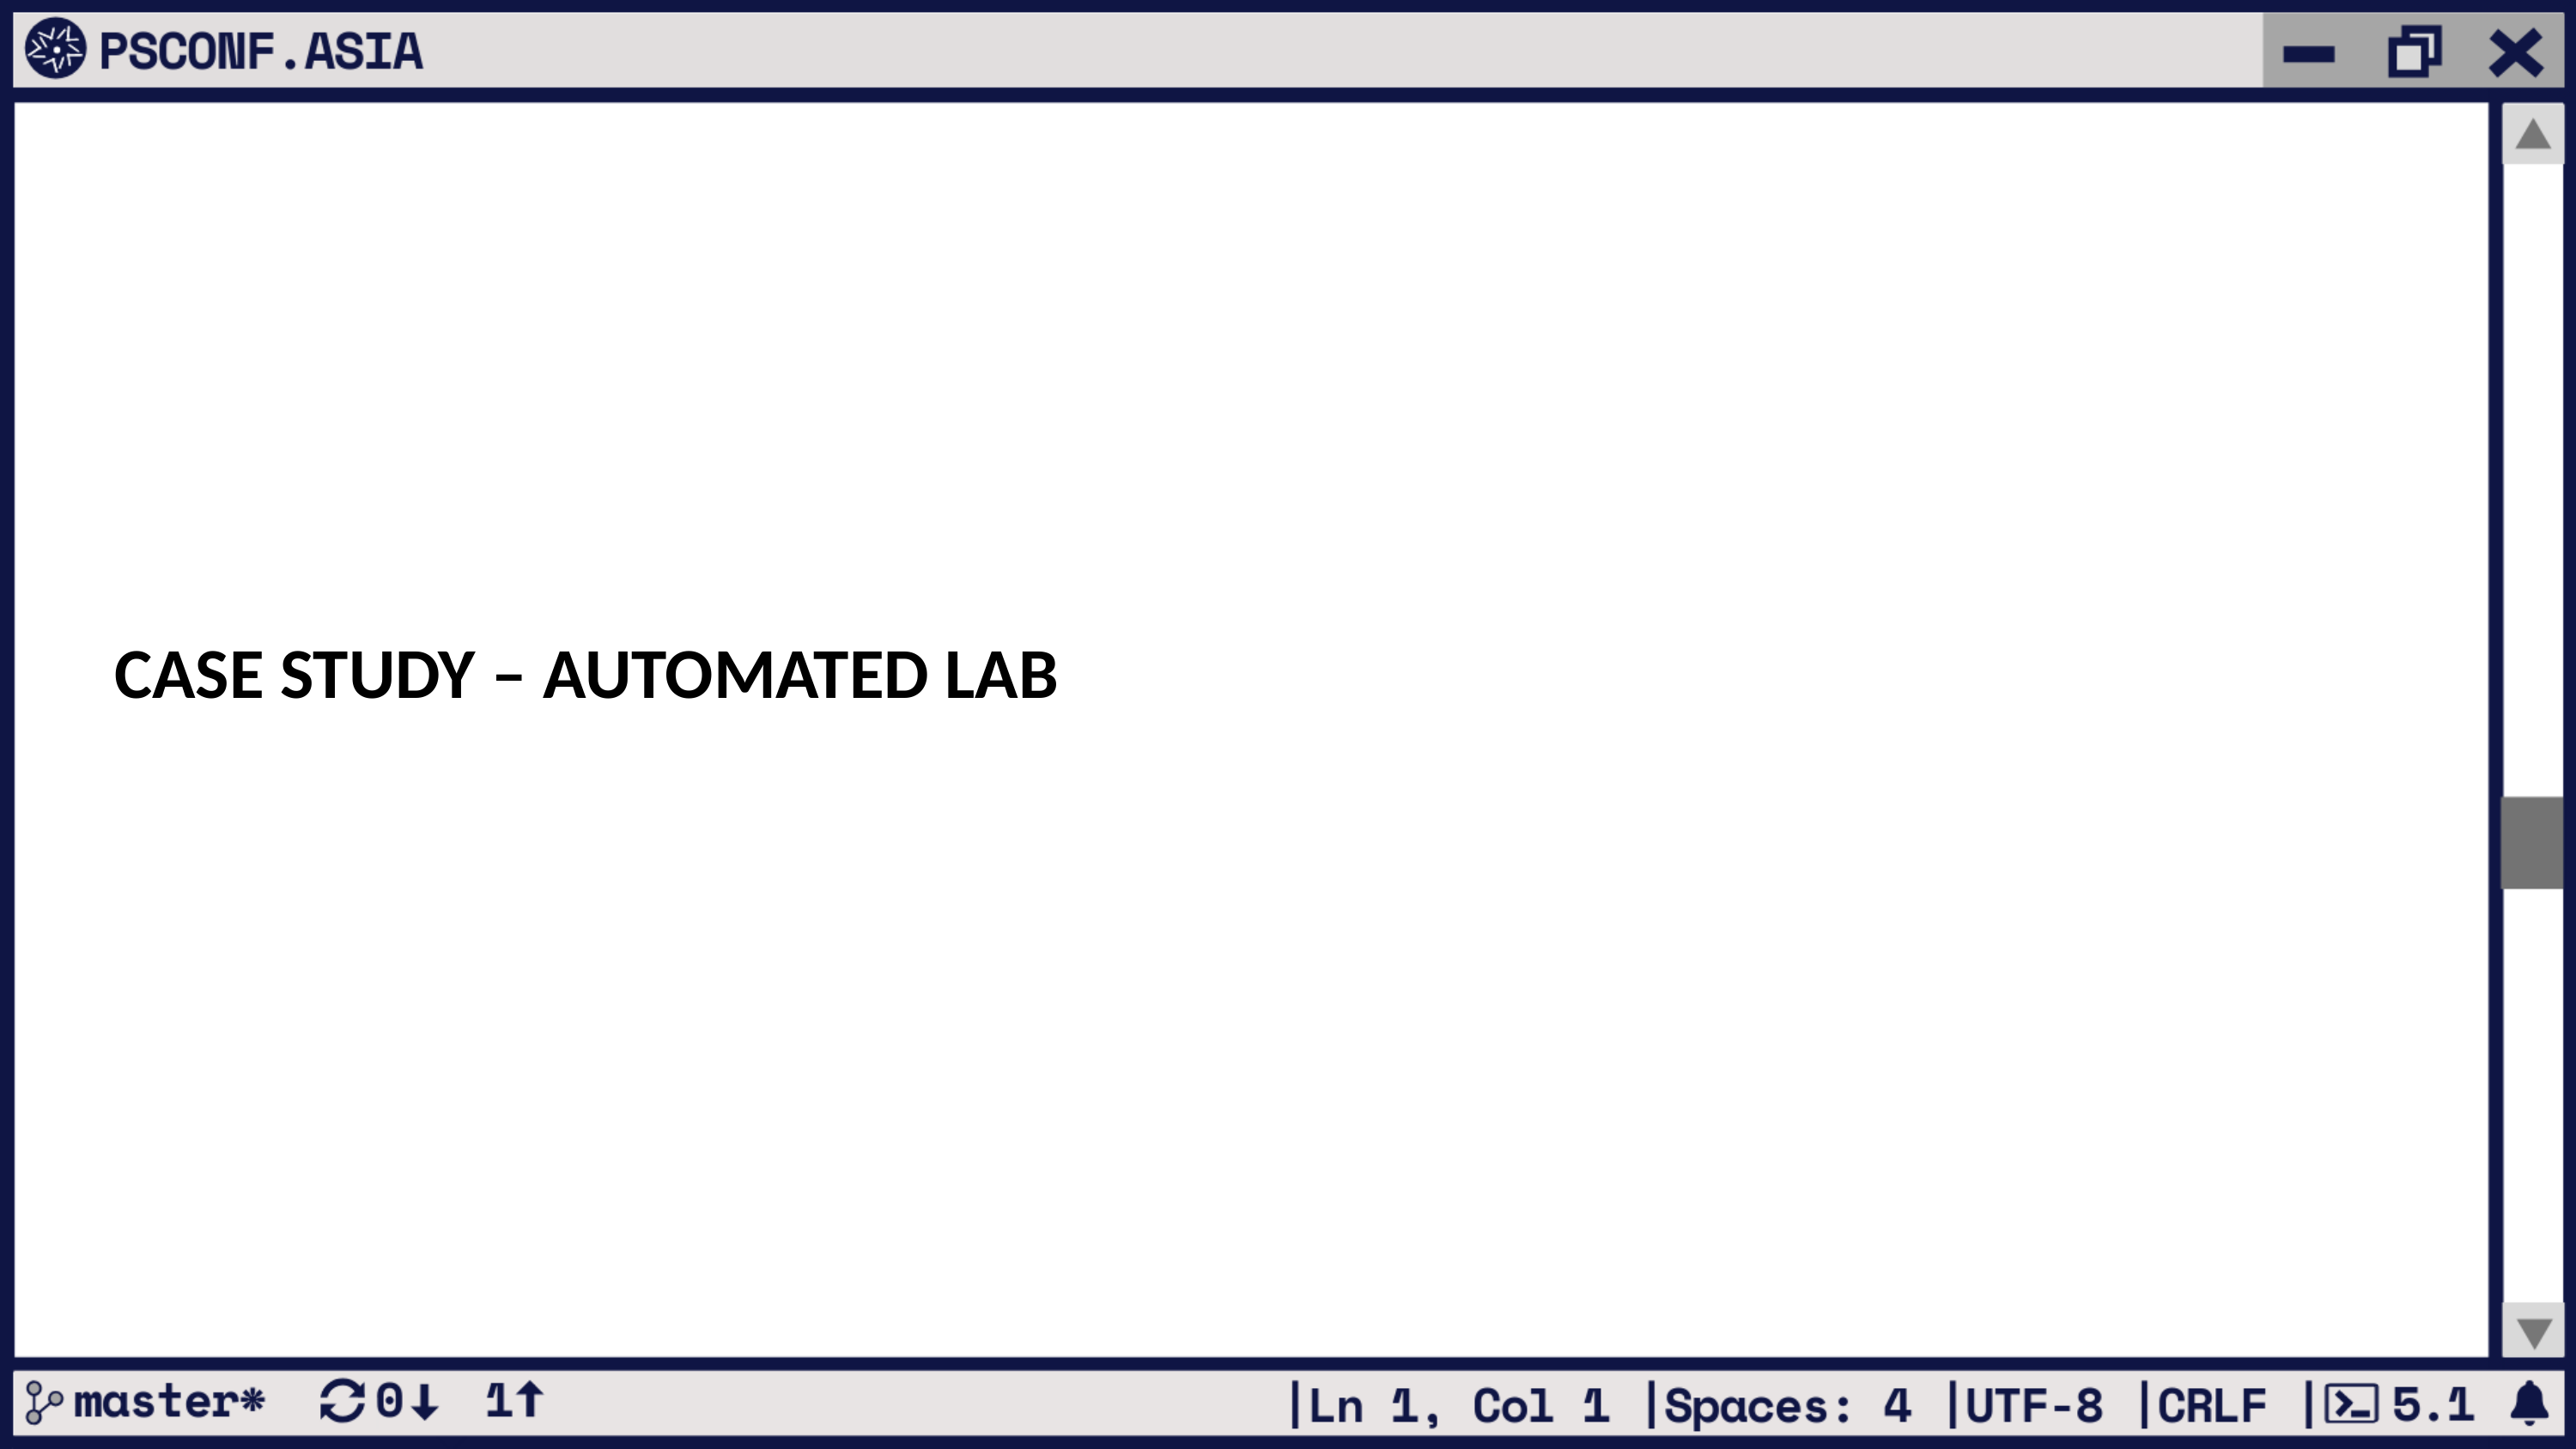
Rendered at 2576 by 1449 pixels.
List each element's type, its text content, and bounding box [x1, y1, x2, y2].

title Case study – Automated Lab [101, 620, 1197, 813]
picture [0, 0, 2576, 1449]
